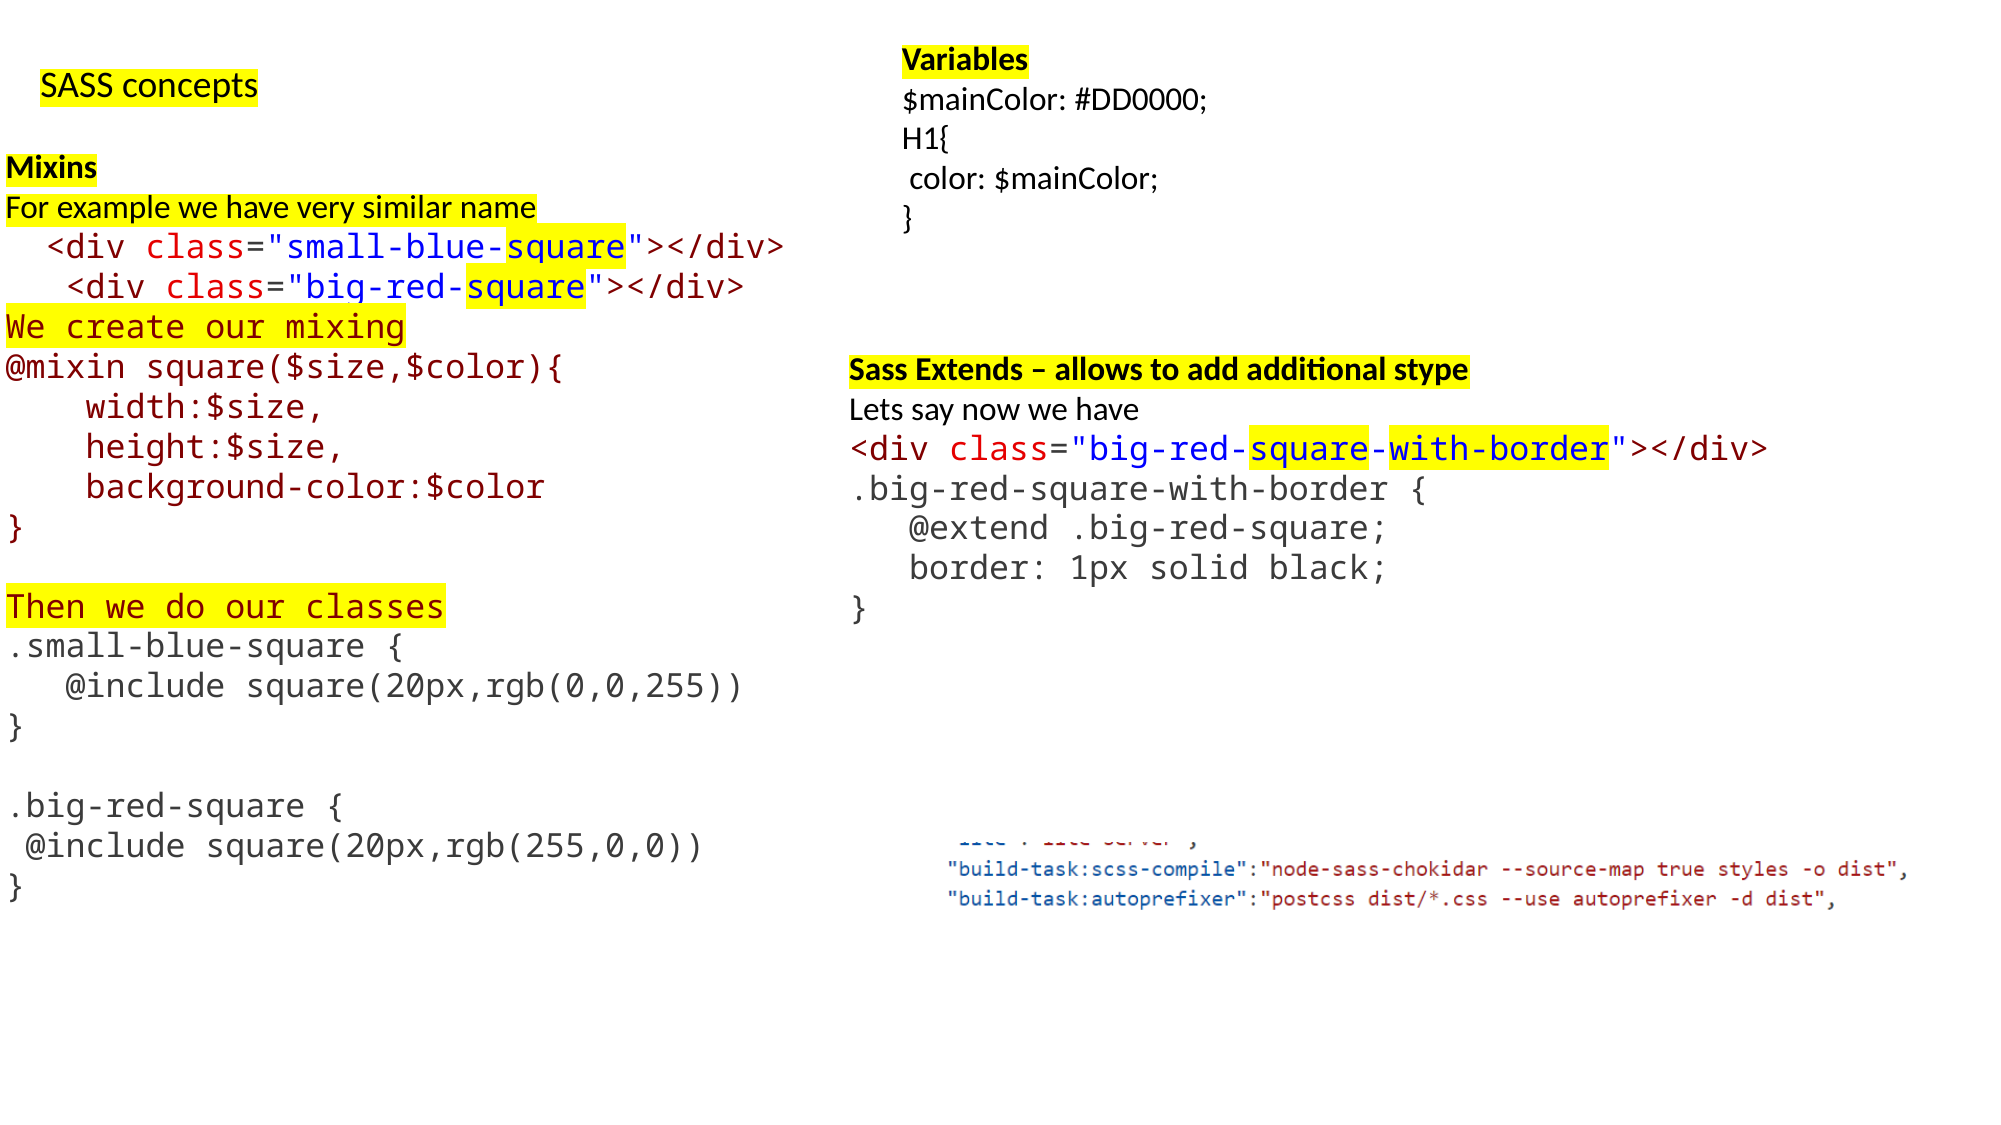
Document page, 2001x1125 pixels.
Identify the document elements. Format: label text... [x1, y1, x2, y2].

text_box Variables $mainColor: #DD0000; H1{ color: $mainColor; } [887, 29, 1224, 244]
text_box Sass Extends – allows to add additional stype Lets say now we have <div class="big-red-square-with-border"></div> .big-red-square-with-border { @extend .big-red-square; border: 1px solid black; } [834, 339, 1784, 704]
picture [944, 842, 1933, 913]
text_box Mixins For example we have very similar name <div class="small-blue-square"></div> <div class="big-red-square"></div> We create our mixing @mixin square($size,$color){ width:$size, height:$size, background-color:$color } Then we do our classes .small-blue-square { @include square(20px,rgb(0,0,255)) } .big-red-square { @include square(20px,rgb(255,0,0)) } [0, 138, 801, 952]
text_box SASS concepts [25, 52, 274, 138]
